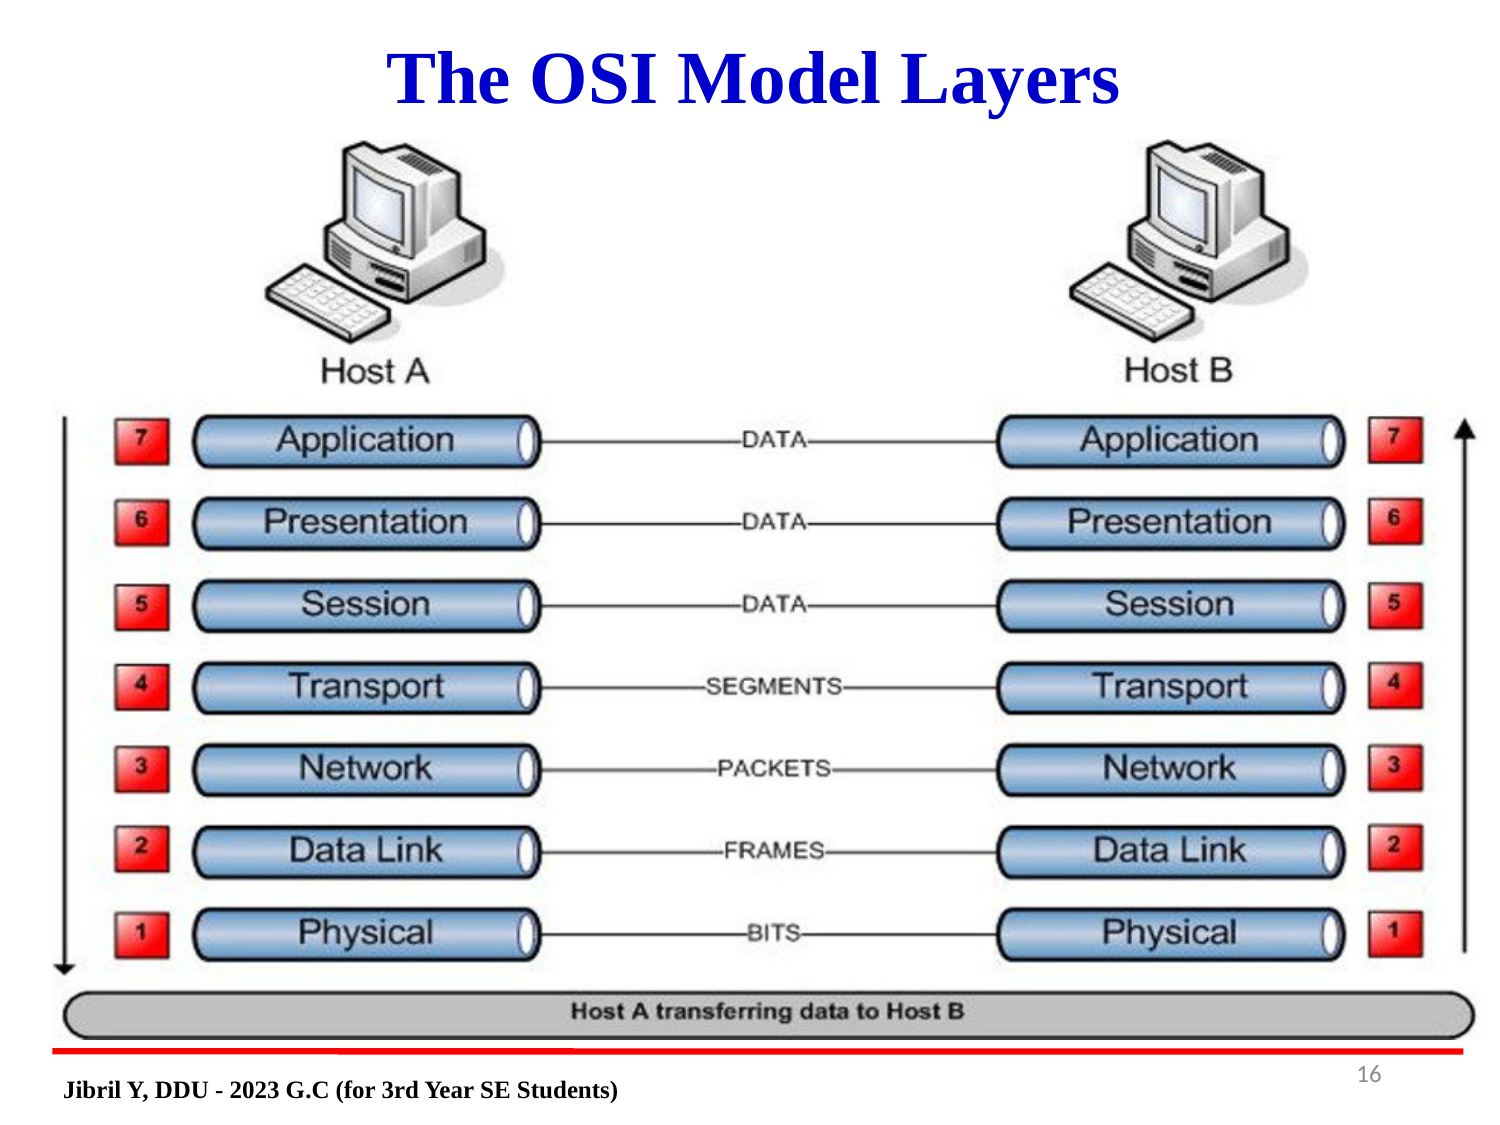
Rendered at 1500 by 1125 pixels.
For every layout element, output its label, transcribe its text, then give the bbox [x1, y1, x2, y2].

slide_number 13 [1059, 1053, 1397, 1103]
title The OSI Model Layers [48, 30, 1460, 128]
picture [40, 139, 1491, 1040]
footer Jibril Y, DDU - 2023 G.C (for 3rd Year SE Students) [48, 1058, 1366, 1119]
